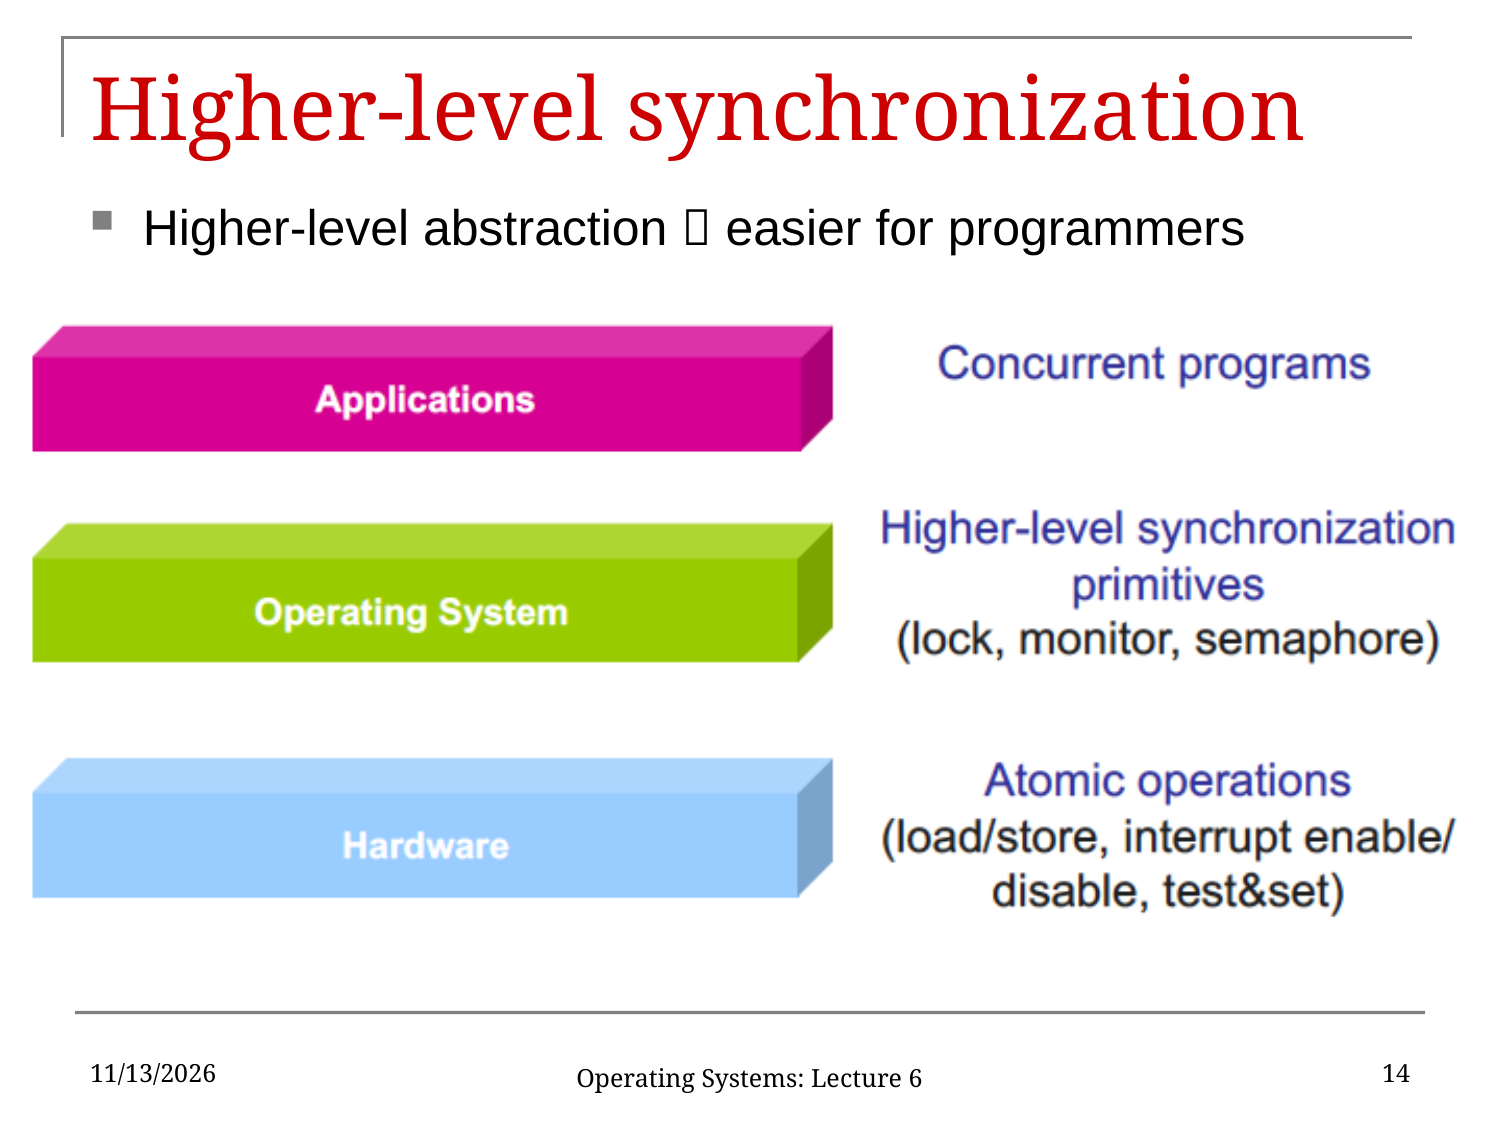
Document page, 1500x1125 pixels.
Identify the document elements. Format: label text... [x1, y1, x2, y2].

title Higher-level synchronization [75, 45, 1425, 163]
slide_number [74, 1023, 426, 1100]
picture [5, 303, 1494, 938]
list Higher-level abstraction  easier for programmers [75, 187, 1425, 300]
footer Operating Systems: Lecture 6 [512, 1024, 988, 1101]
slide_number 14 [1074, 1023, 1426, 1100]
